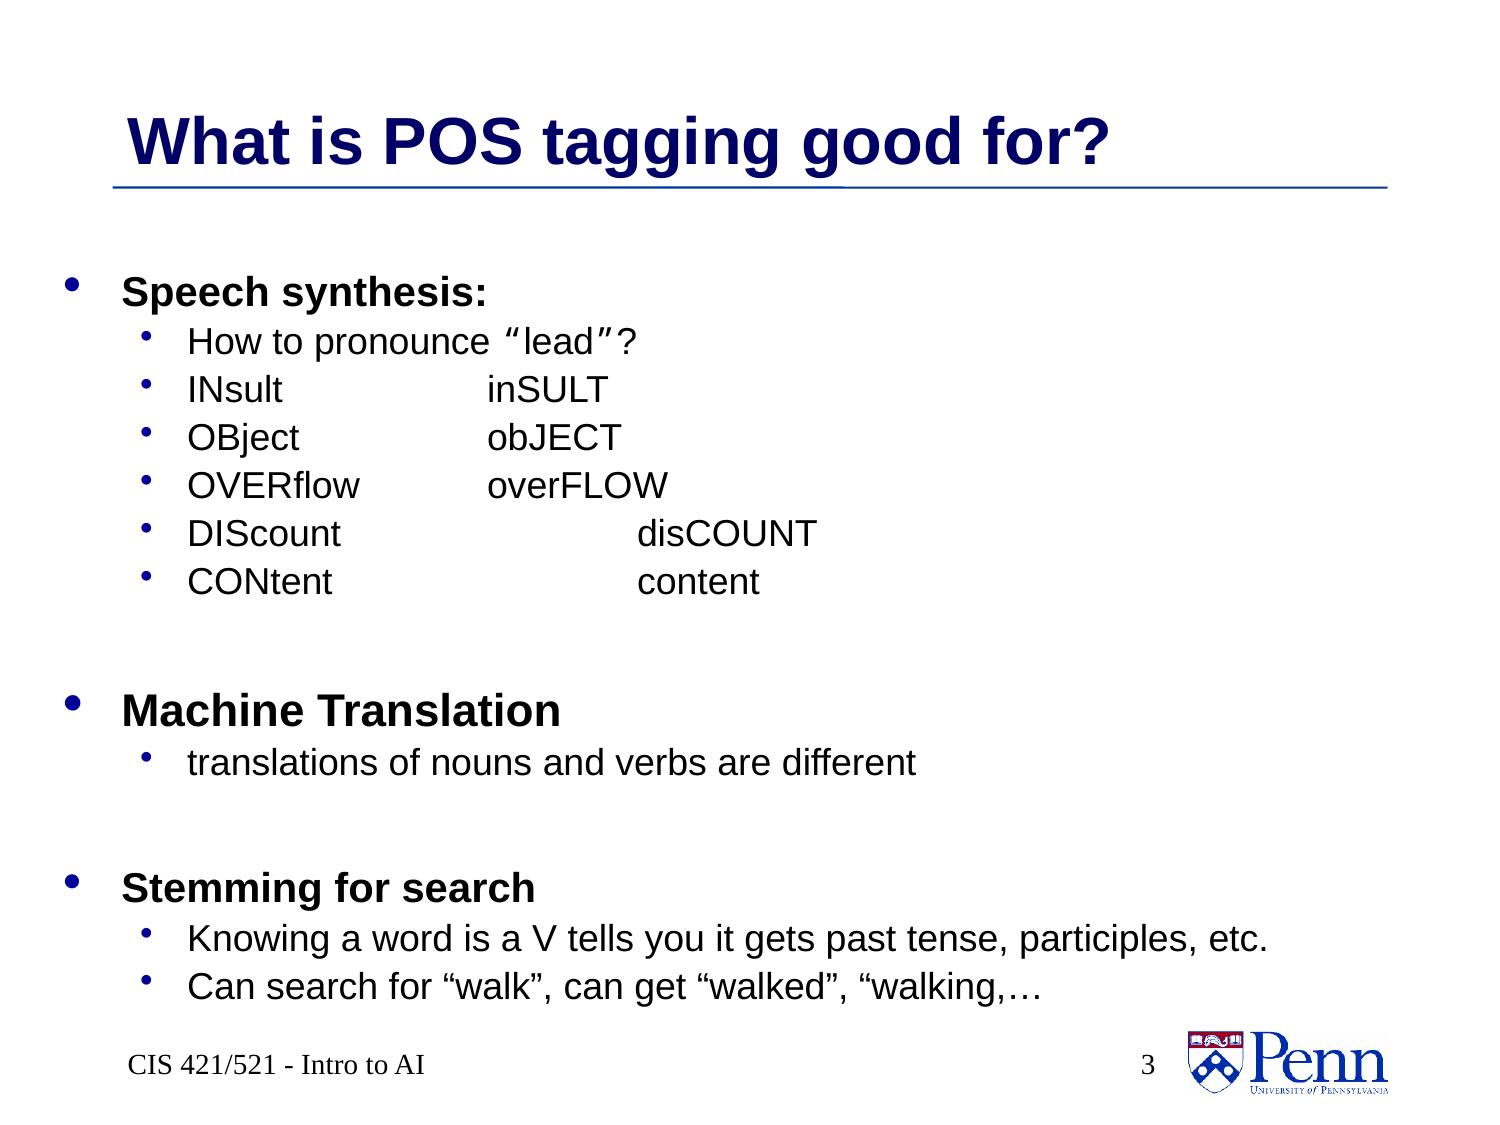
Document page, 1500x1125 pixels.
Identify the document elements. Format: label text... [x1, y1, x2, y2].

list Speech synthesis: How to pronounce “lead”? INsult inSULT OBject obJECT OVERflow overFLOW DIScount disCOUNT CONtent content Machine Translation translations of nouns and verbs are different Stemming for search Knowing a word is a V tells you it gets past tense, participles, etc. Can search for “walk”, can get “walked”, “walking,… [50, 262, 1463, 1038]
slide_number CIS 421/521 - Intro to AI [112, 1038, 501, 1101]
slide_number 3 [1074, 1038, 1388, 1101]
title What is POS tagging good for? [112, 99, 1388, 175]
